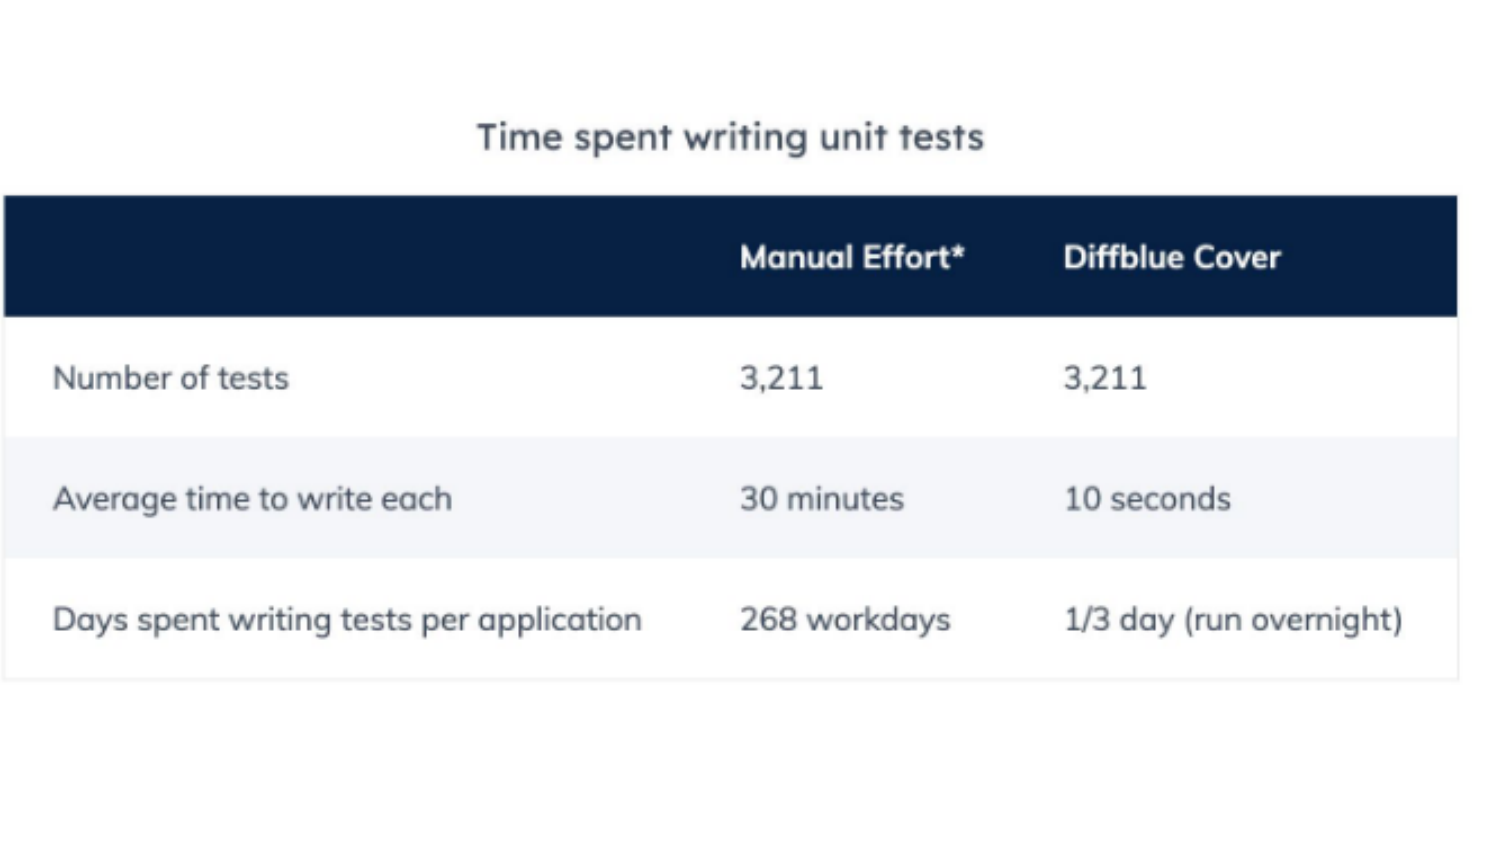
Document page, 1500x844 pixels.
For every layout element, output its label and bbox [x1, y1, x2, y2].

picture [0, 106, 1487, 685]
